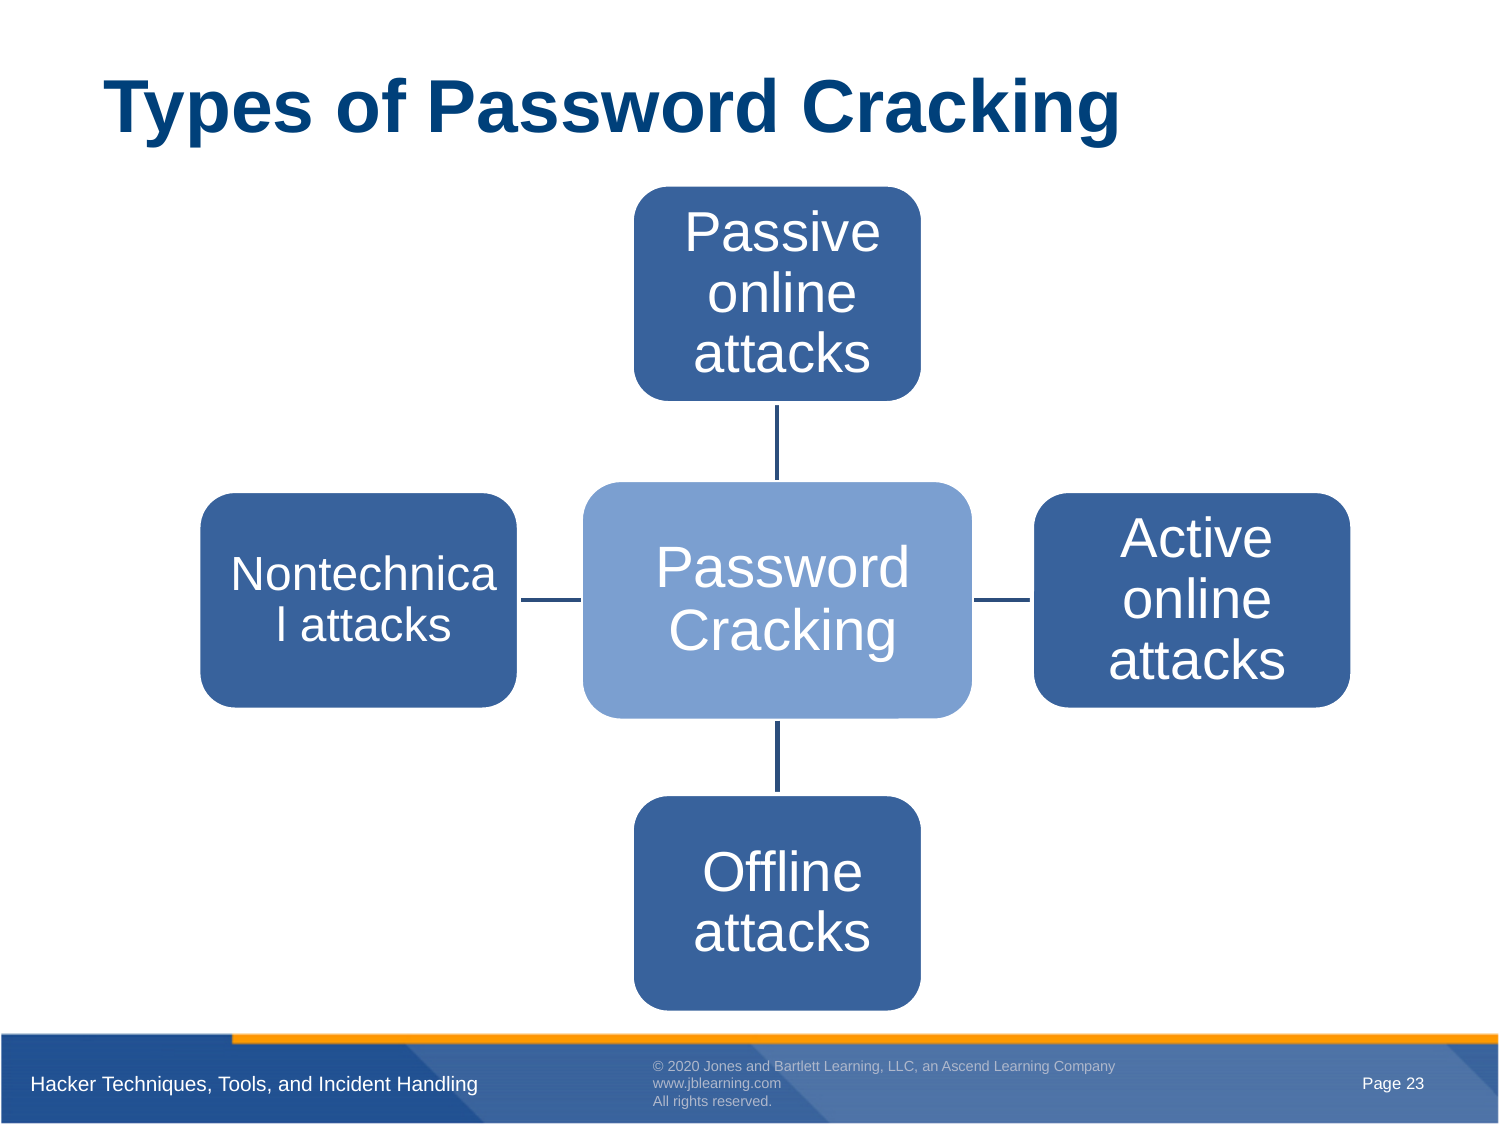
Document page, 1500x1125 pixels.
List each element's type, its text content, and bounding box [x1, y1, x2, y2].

title Types of Password Cracking [88, 49, 1451, 129]
picture [0, 1032, 1500, 1125]
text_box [134, 198, 1420, 1002]
